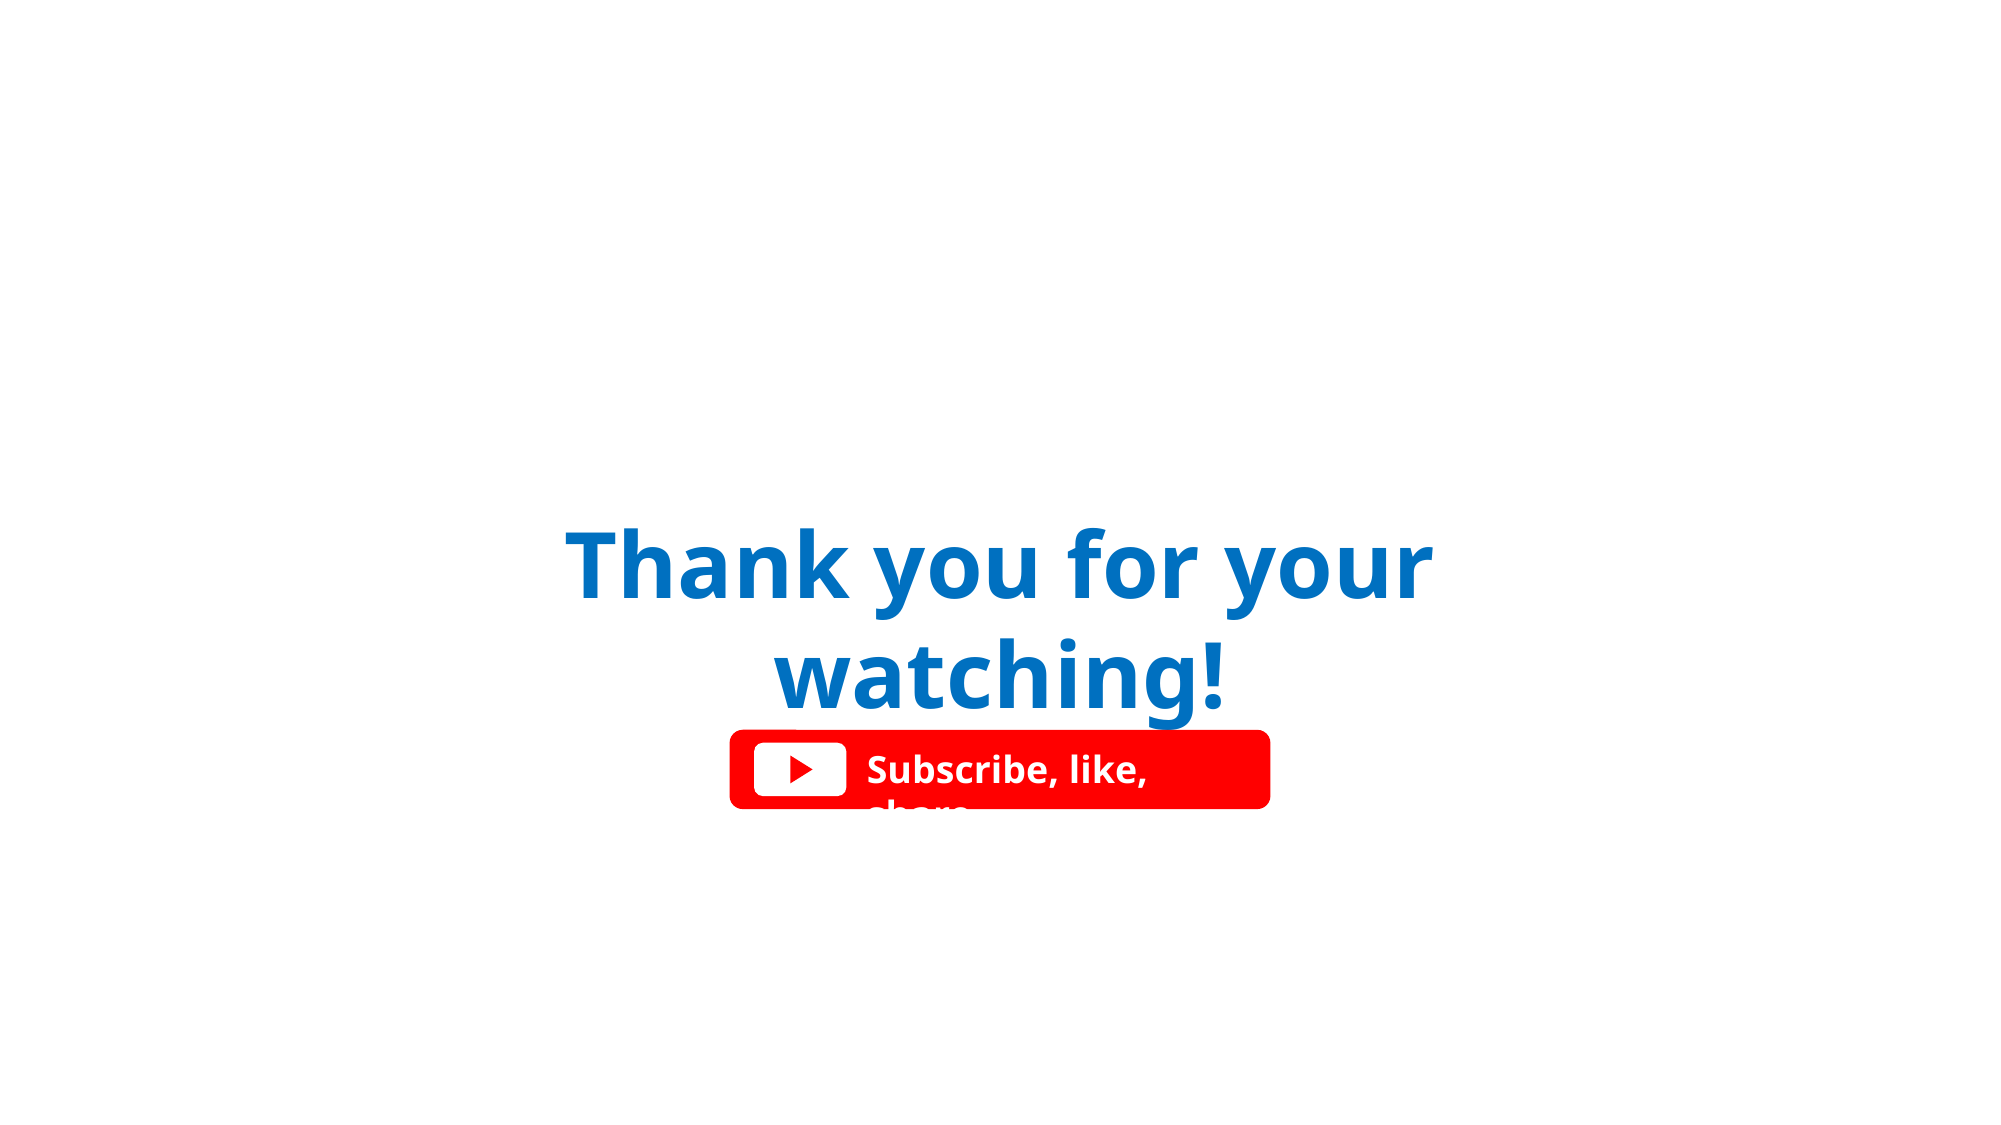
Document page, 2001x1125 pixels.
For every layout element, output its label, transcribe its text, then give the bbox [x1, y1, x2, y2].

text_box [729, 729, 1271, 810]
text_box Thank you for your watching! [312, 499, 1688, 734]
